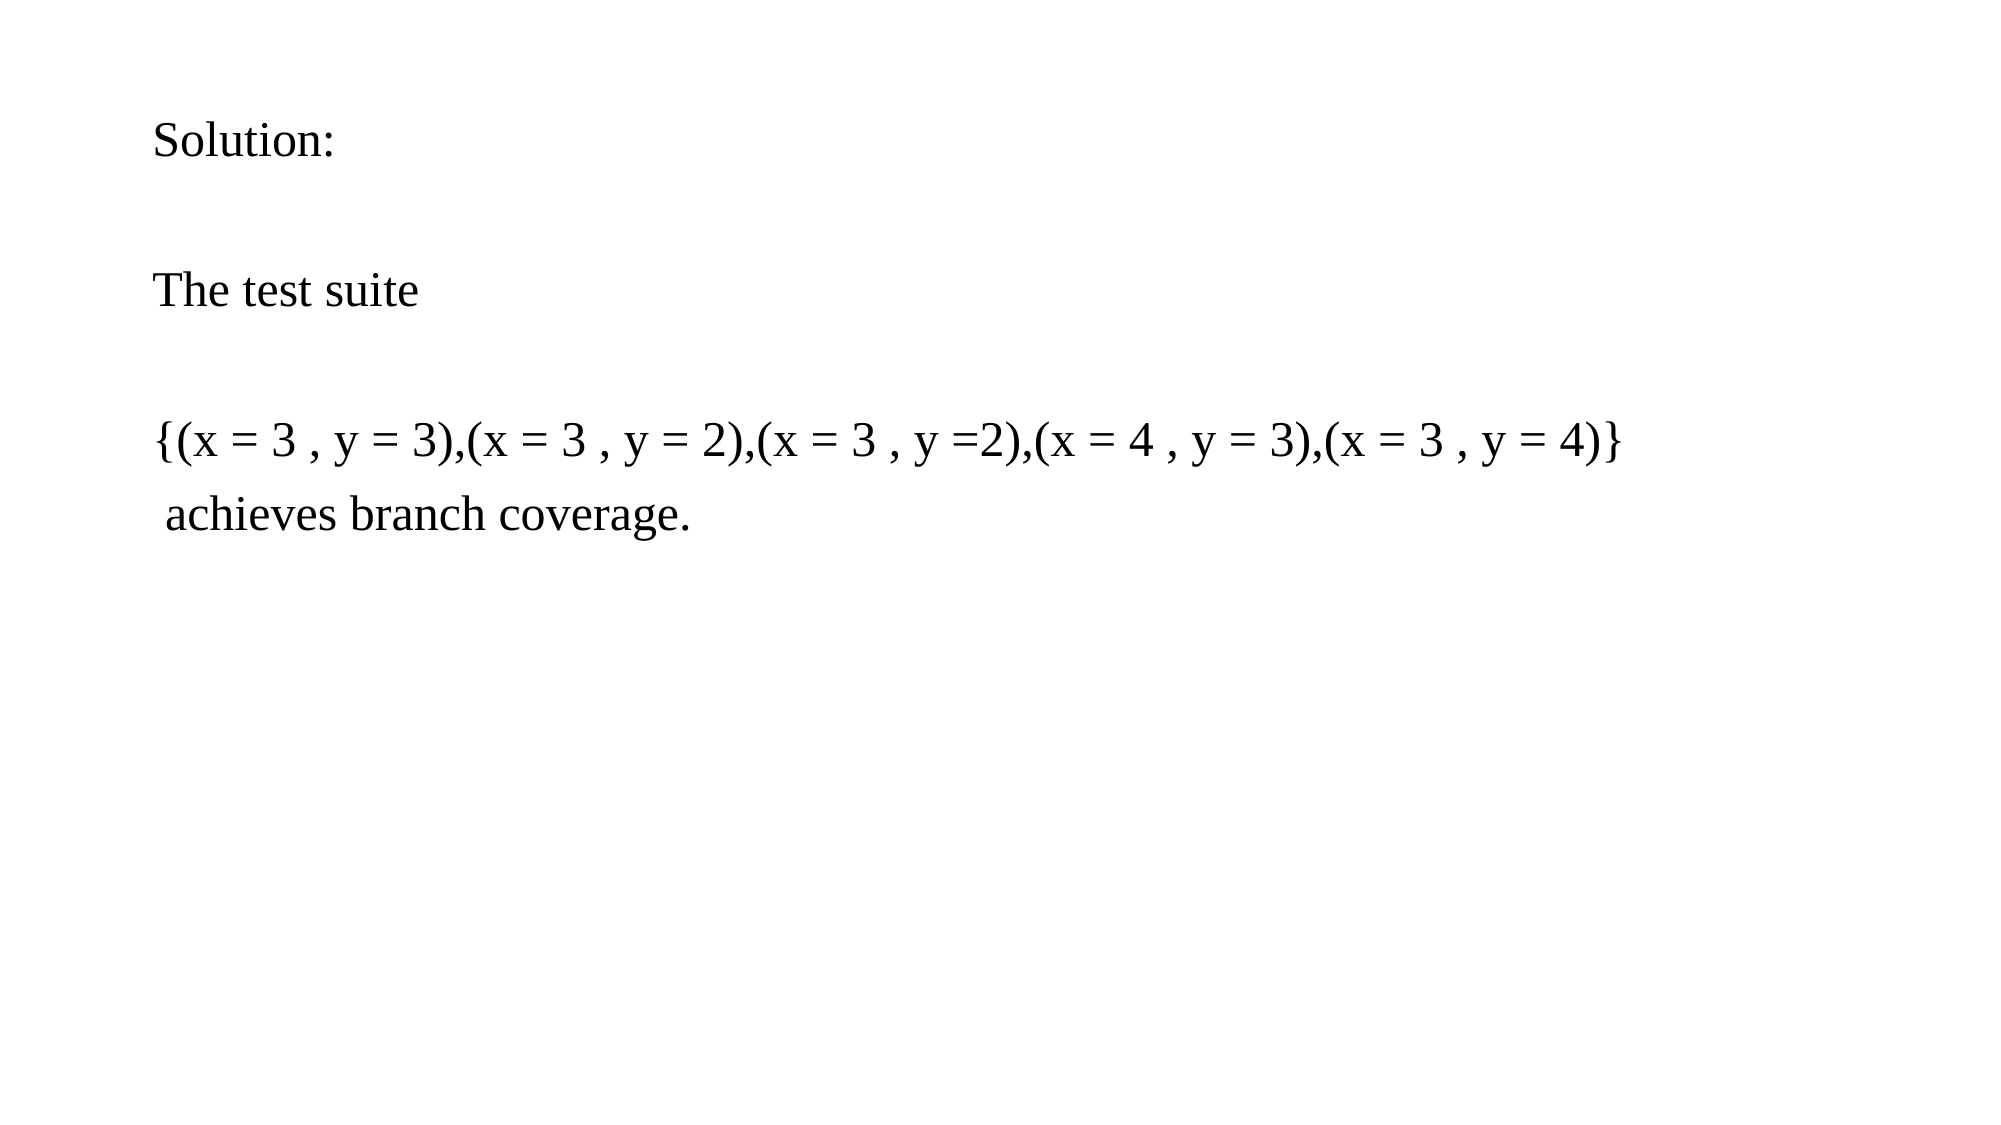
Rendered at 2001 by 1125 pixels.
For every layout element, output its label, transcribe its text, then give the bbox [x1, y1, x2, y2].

list Solution: The test suite {(x = 3 , y = 3),(x = 3 , y = 2),(x = 3 , y =2),(x = 4 , y = 3),(x = 3 , y = 4)} achieves branch coverage. [137, 106, 1863, 1014]
